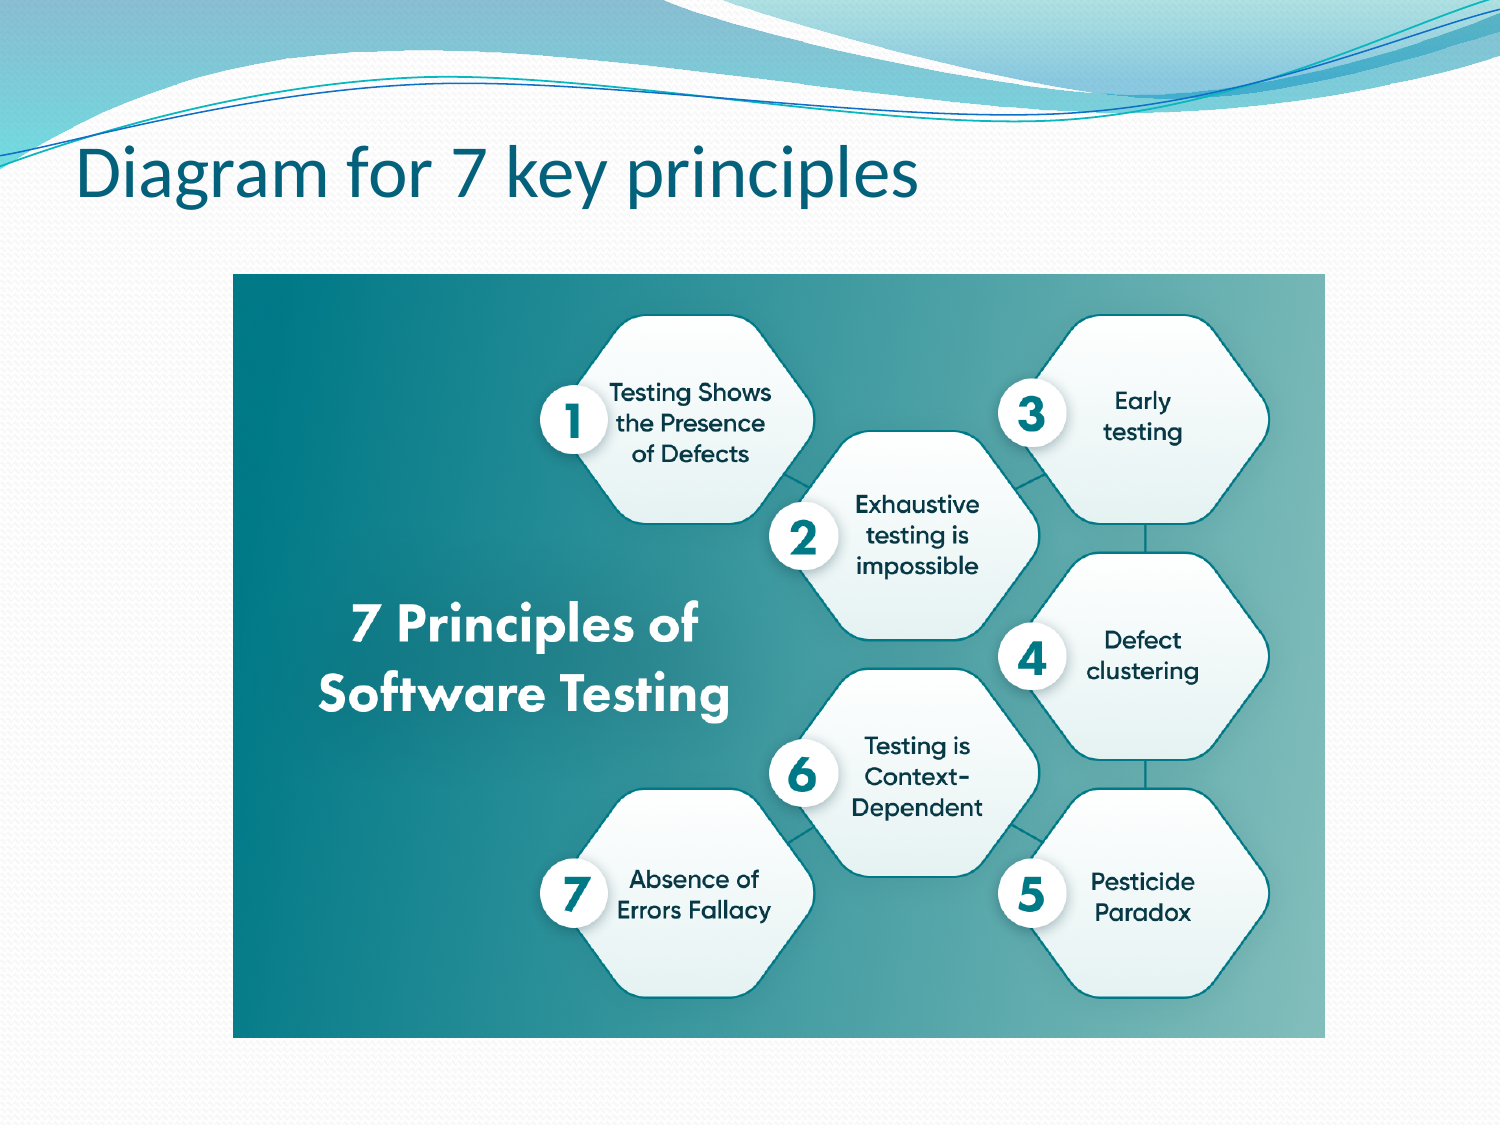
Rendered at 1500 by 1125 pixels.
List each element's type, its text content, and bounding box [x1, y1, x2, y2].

title Diagram for 7 key principles [75, 115, 1425, 303]
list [233, 274, 1326, 1038]
